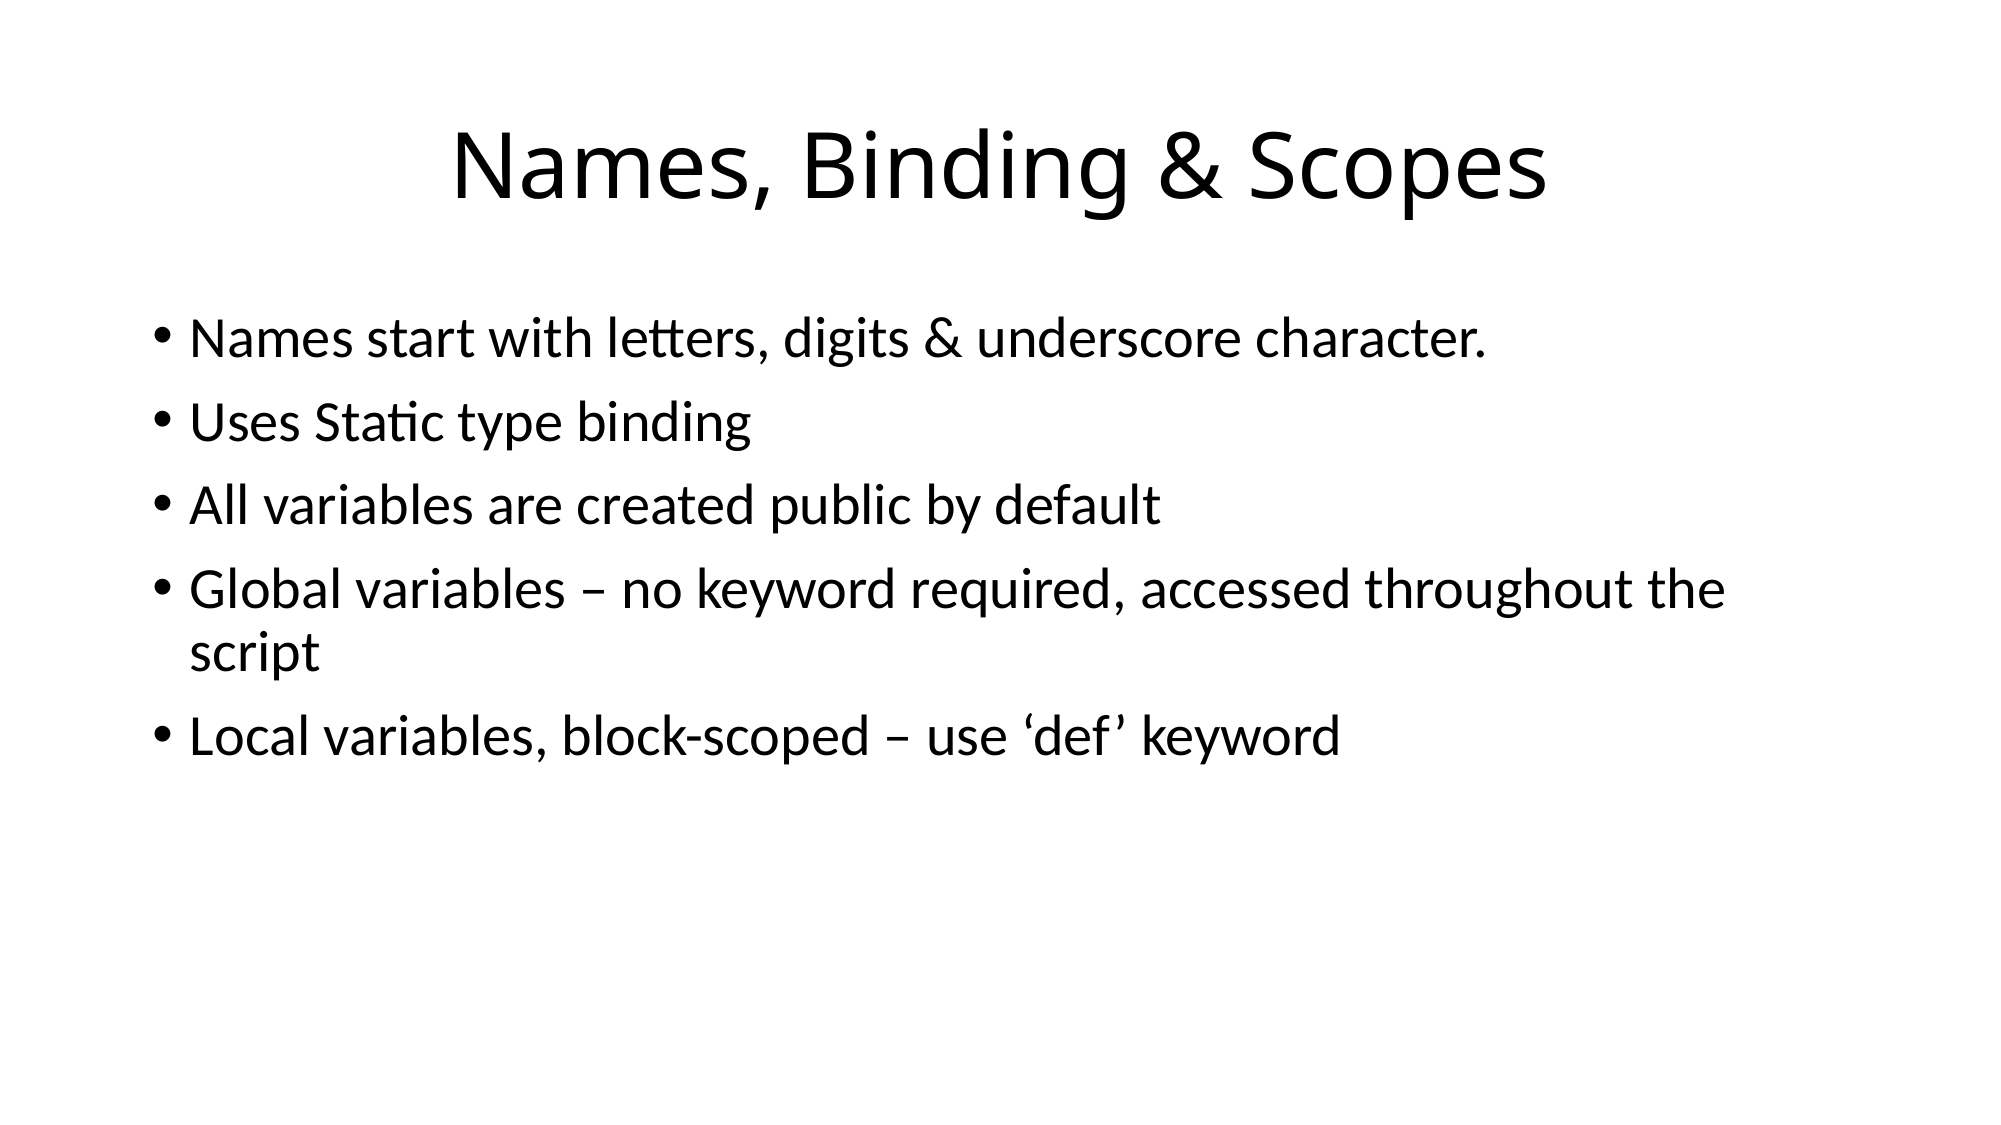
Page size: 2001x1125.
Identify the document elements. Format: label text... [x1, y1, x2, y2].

list Names start with letters, digits & underscore character. Uses Static type binding All variables are created public by default Global variables – no keyword required, accessed throughout the script Local variables, block-scoped – use ‘def’ keyword [137, 299, 1863, 1014]
title Names, Binding & Scopes [137, 59, 1863, 278]
